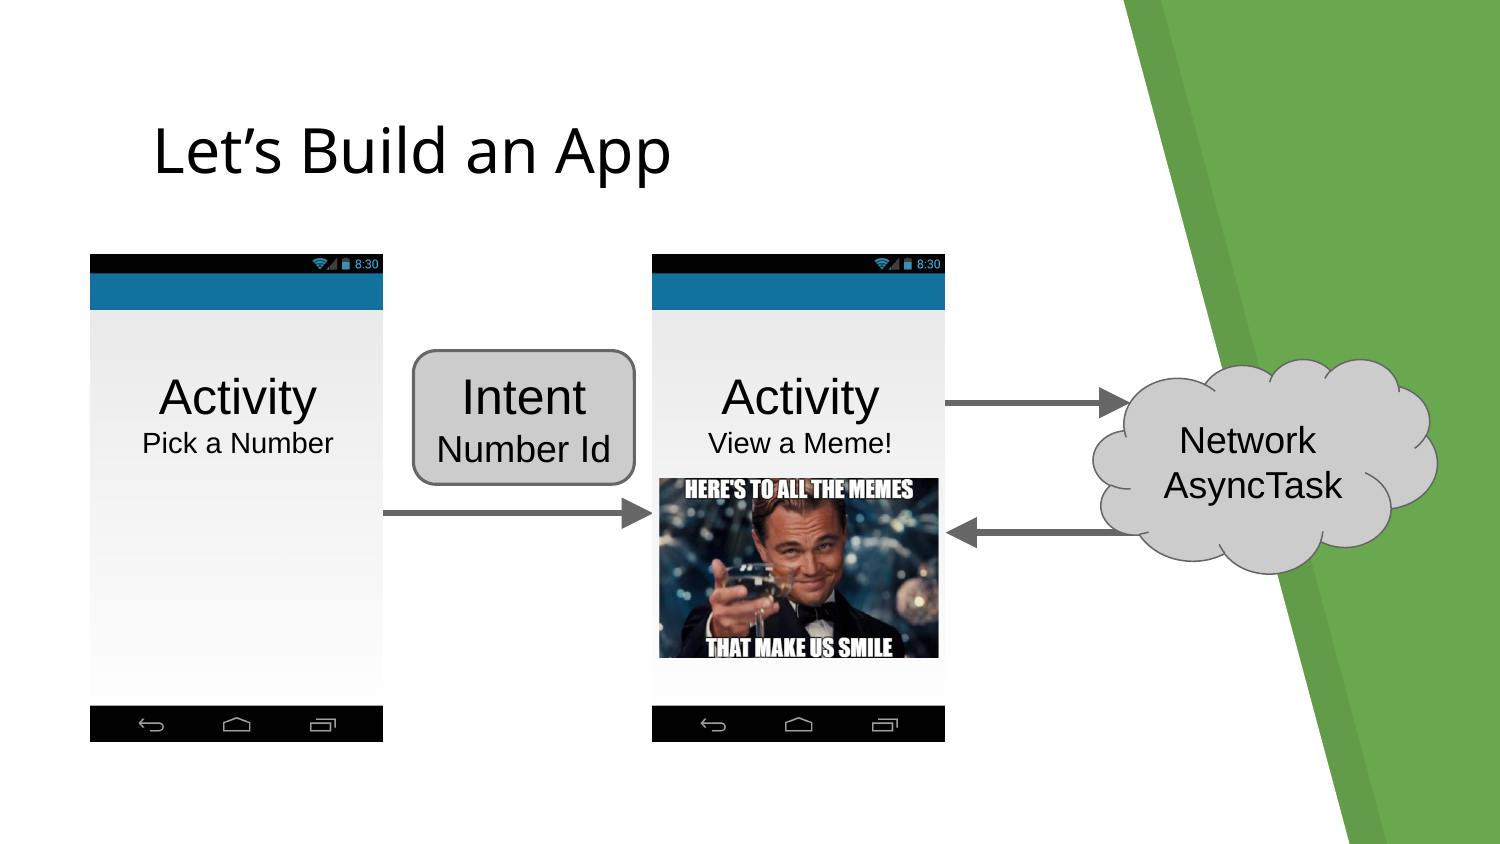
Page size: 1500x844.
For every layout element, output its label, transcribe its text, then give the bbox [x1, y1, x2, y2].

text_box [90, 254, 1438, 742]
title Let’s Build an App [137, 121, 1011, 202]
picture [658, 478, 939, 658]
